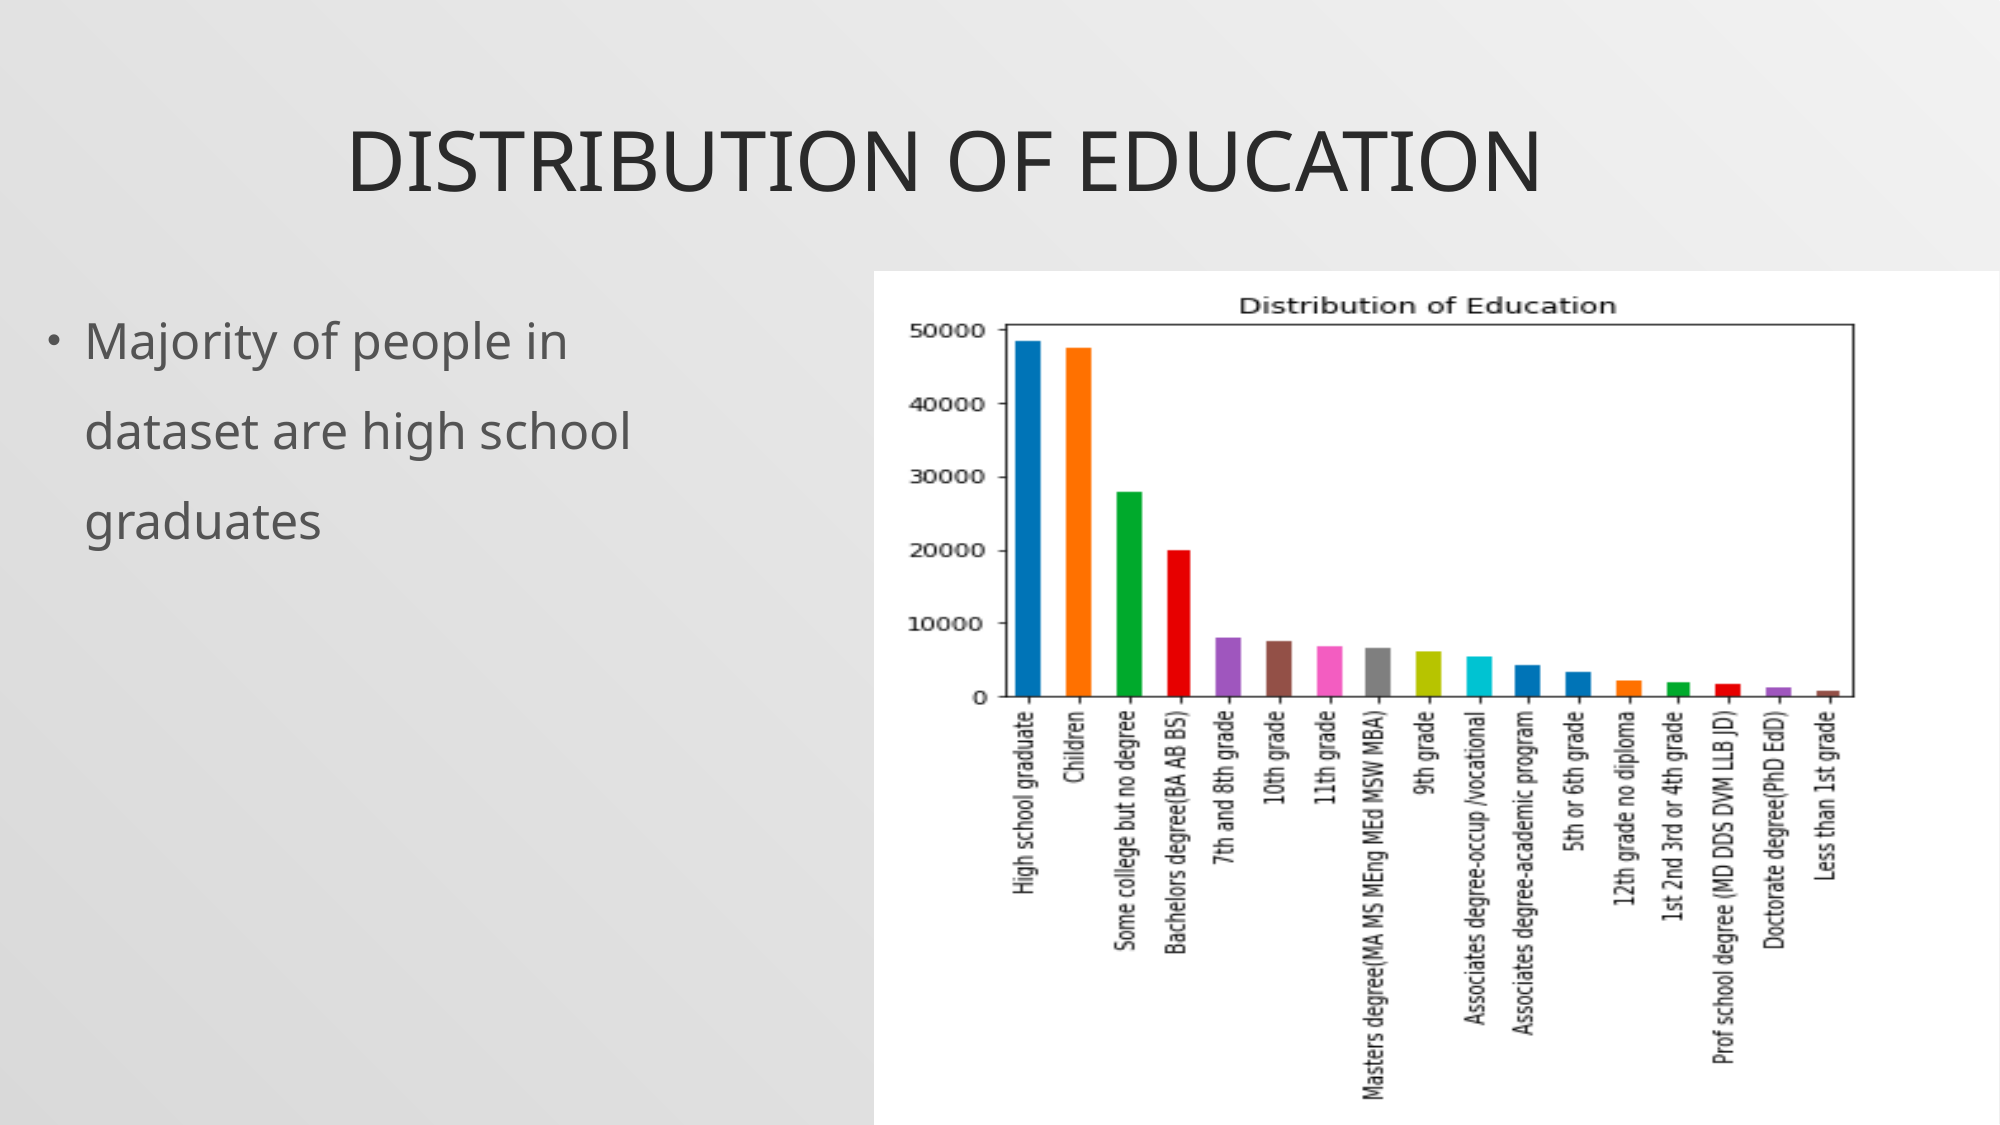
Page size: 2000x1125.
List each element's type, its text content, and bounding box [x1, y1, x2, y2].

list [874, 271, 2000, 1125]
text_box Majority of people in dataset are high school graduates [24, 271, 688, 1070]
title DISTRIBUTION OF EDUCATION [199, 0, 1800, 218]
